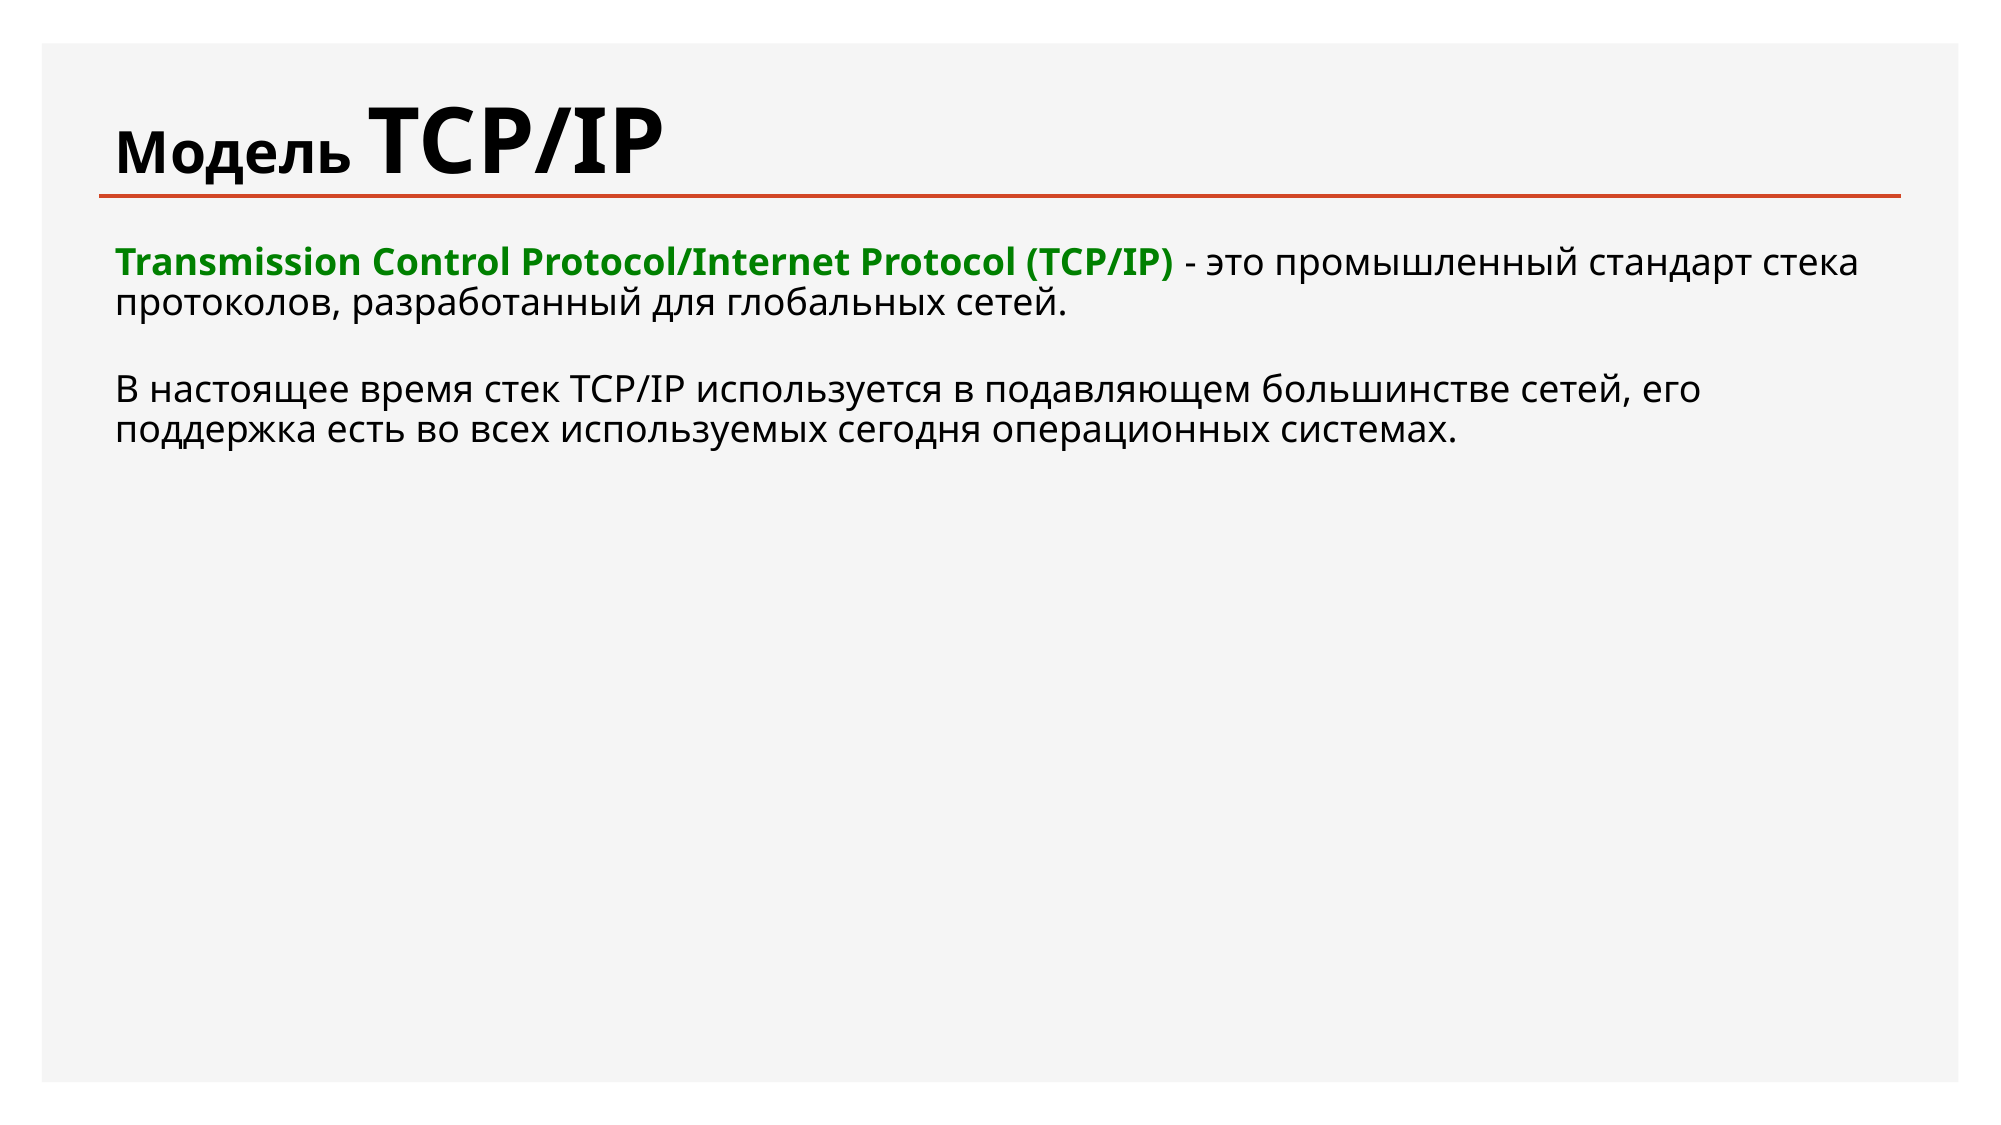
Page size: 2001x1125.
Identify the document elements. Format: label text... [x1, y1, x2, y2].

title Модель TCP/IP [99, 25, 1900, 200]
list Transmission Control Protocol/Internet Protocol (TCP/IP) - это промышленный стандарт стека протоколов, разработанный для глобальных сетей. В настоящее время стек TCP/IP используется в подавляющем большинстве сетей, его поддержка есть во всех используемых сегодня операционных системах. [99, 235, 1900, 888]
